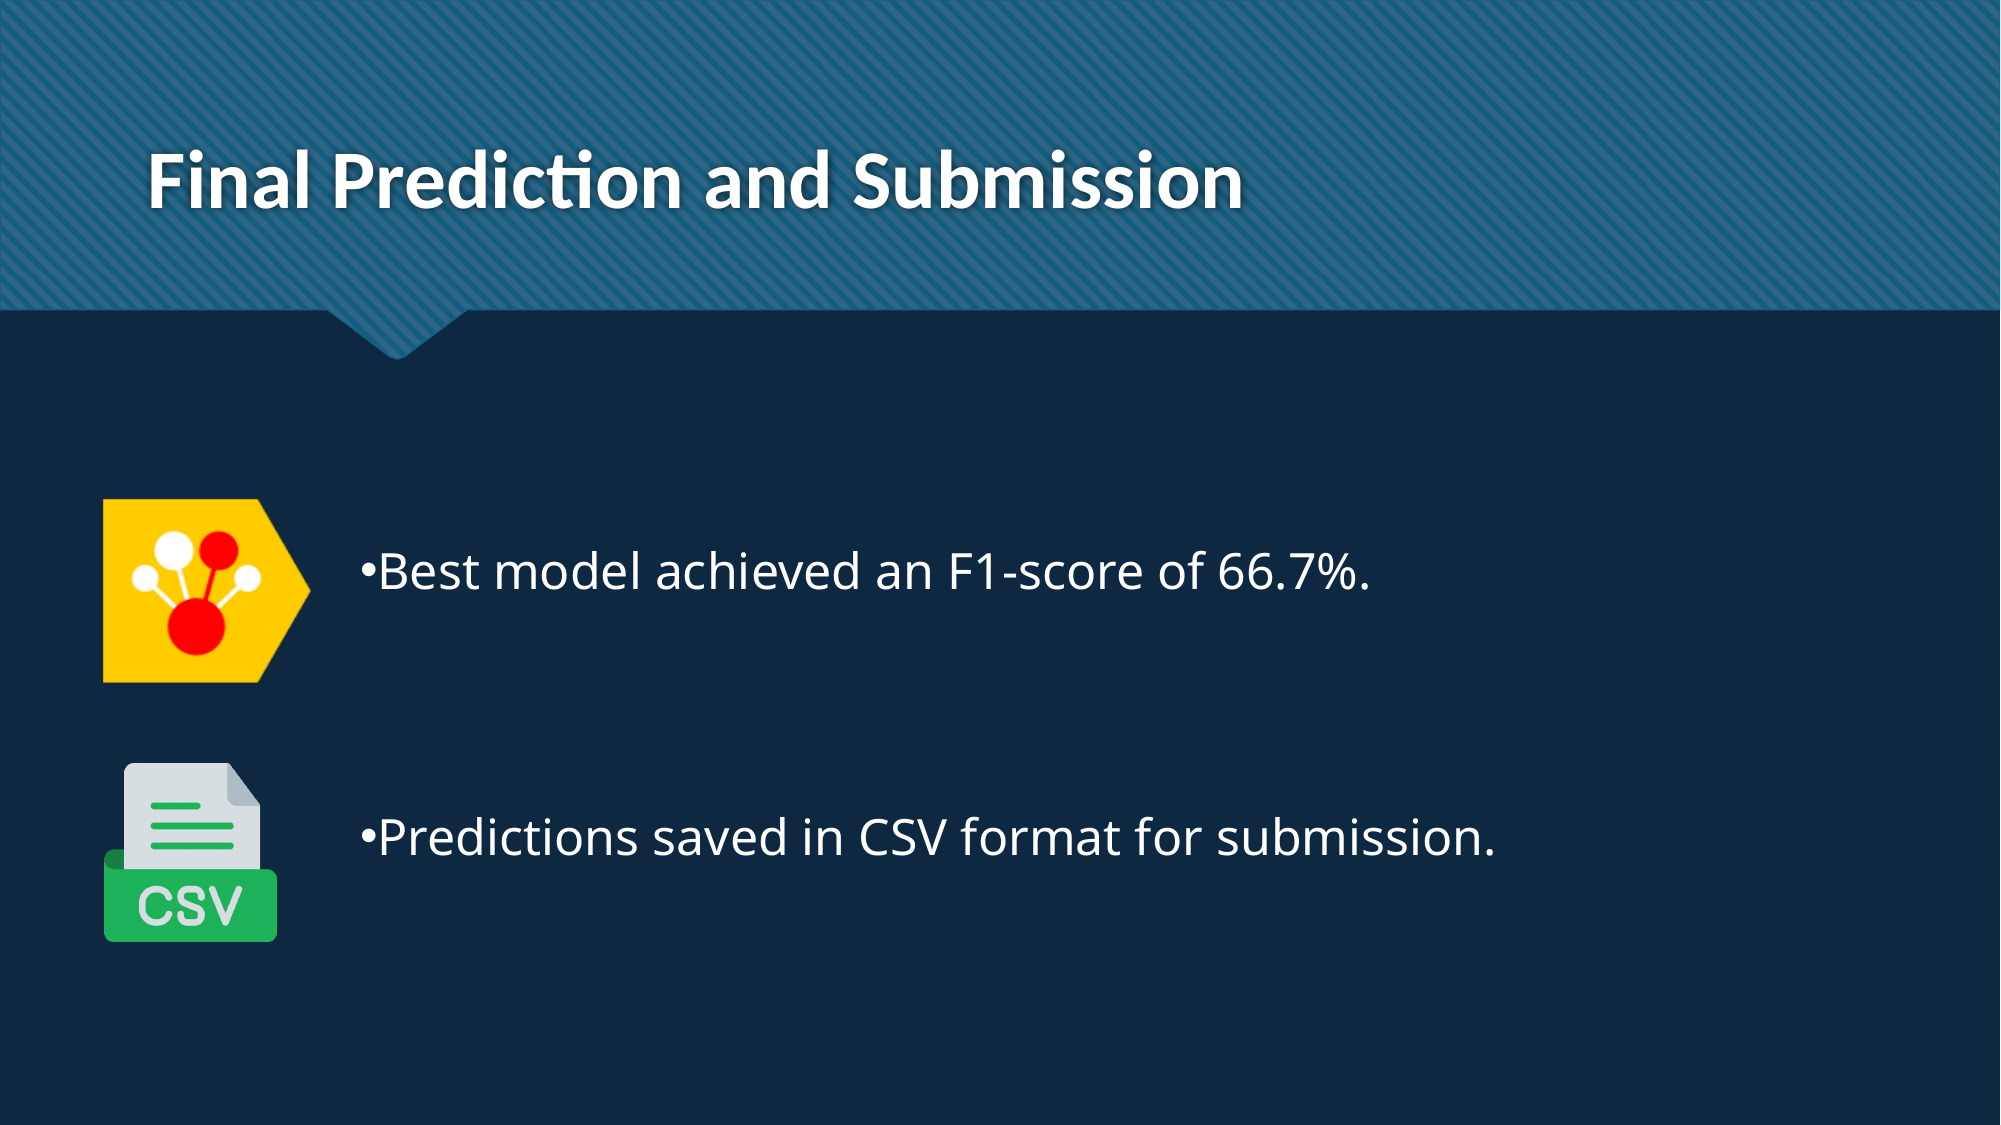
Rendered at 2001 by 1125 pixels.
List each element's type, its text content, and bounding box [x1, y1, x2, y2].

picture [83, 745, 297, 959]
title Final Prediction and Submission [132, 73, 1868, 233]
text_box Predictions saved in CSV format for submission. [345, 798, 1532, 874]
text_box Best model achieved an F1-score of 66.7%. [345, 532, 1459, 607]
picture [100, 485, 314, 699]
